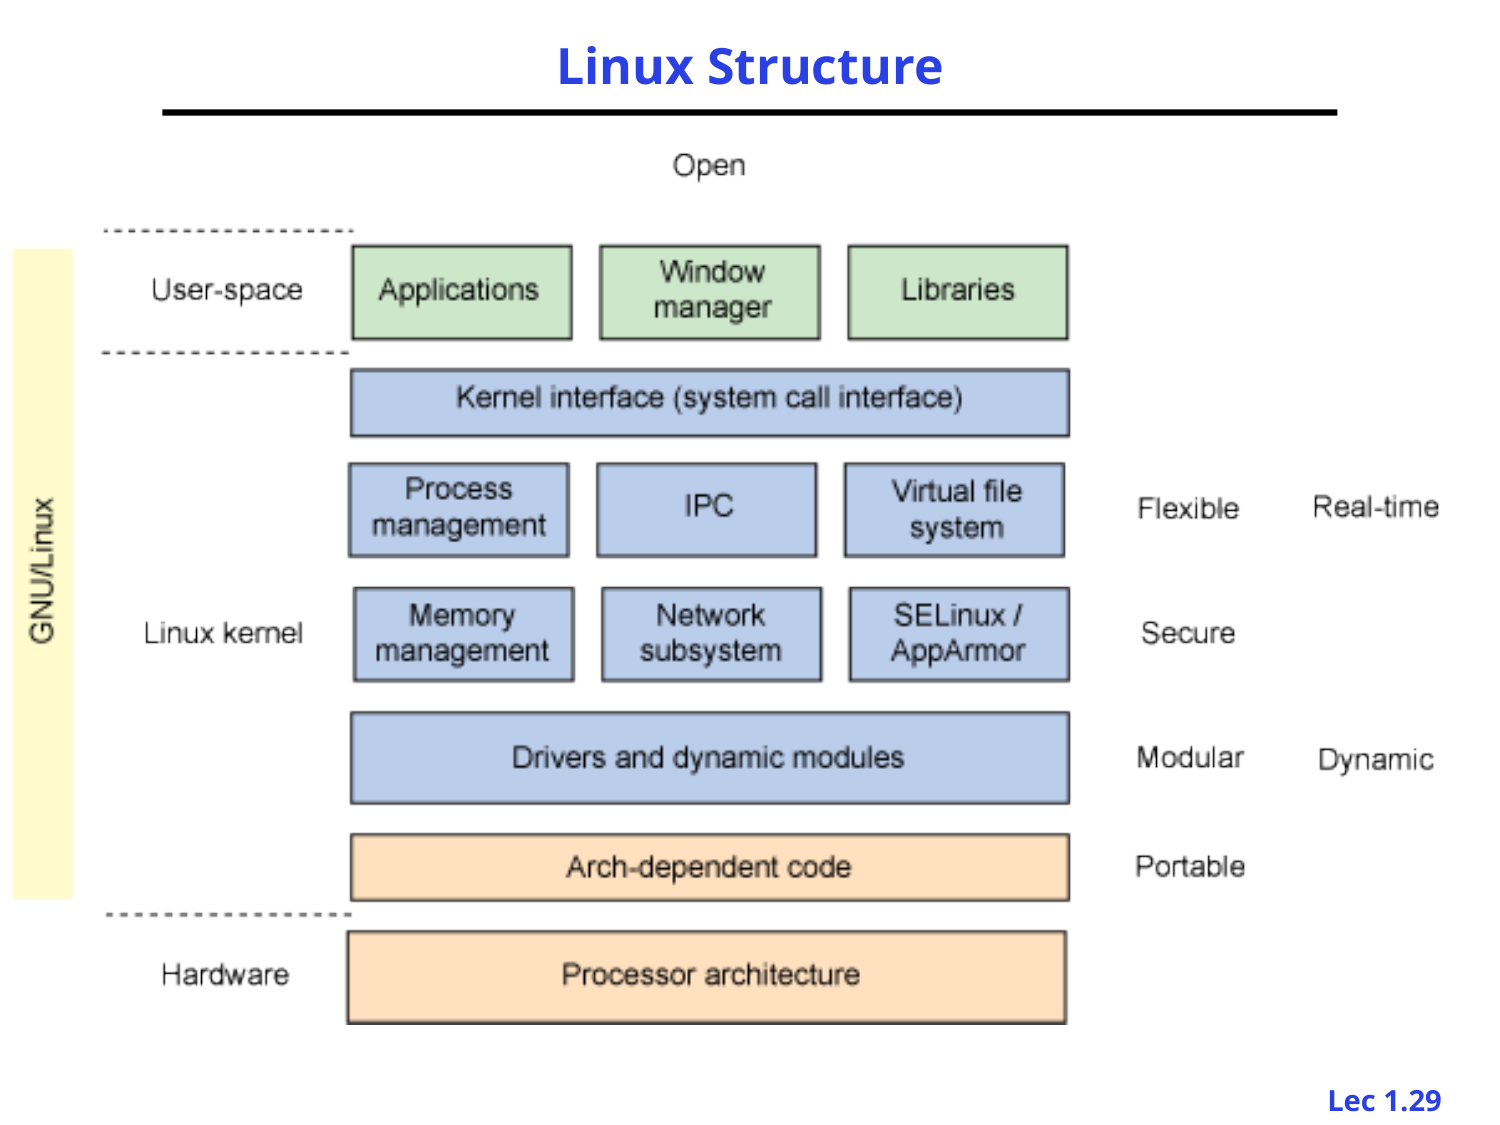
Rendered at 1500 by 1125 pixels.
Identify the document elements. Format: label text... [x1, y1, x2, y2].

title Linux Structure [162, 24, 1338, 113]
picture [12, 149, 1443, 1026]
